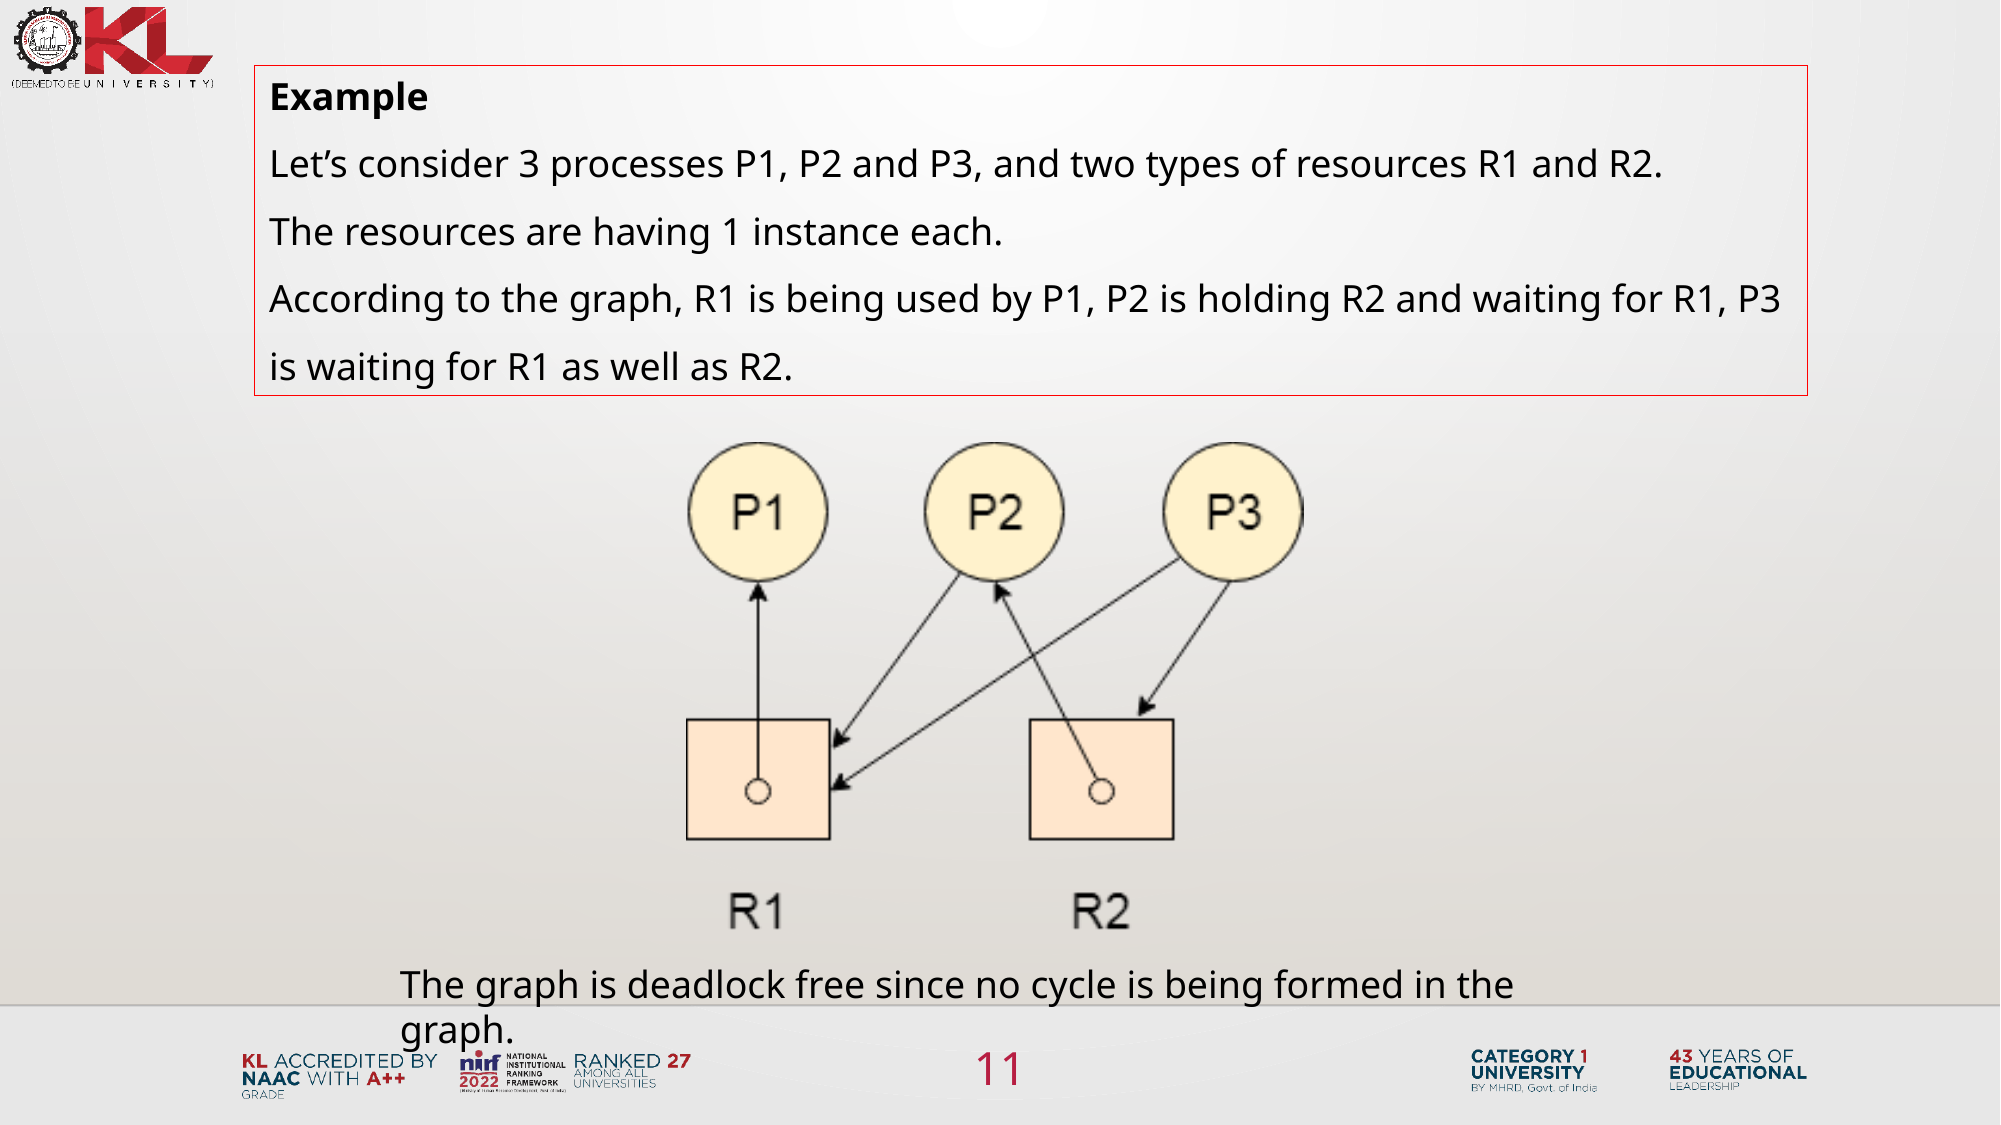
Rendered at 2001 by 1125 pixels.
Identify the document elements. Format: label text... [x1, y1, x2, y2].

picture [12, 5, 213, 88]
picture [686, 442, 1304, 939]
picture [238, 1045, 716, 1103]
text_box The graph is deadlock free since no cycle is being formed in the graph. [385, 953, 1536, 1059]
picture [1447, 1045, 1814, 1101]
slide_number 11 [933, 1059, 1067, 1115]
text_box Example Let’s consider 3 processes P1, P2 and P3, and two types of resources R1 and R2. The resources are having 1 instance each. According to the graph, R1 is being used by P1, P2 is holding R2 and waiting for R1, P3 is waiting for R1 as well as R2. [254, 65, 1808, 396]
